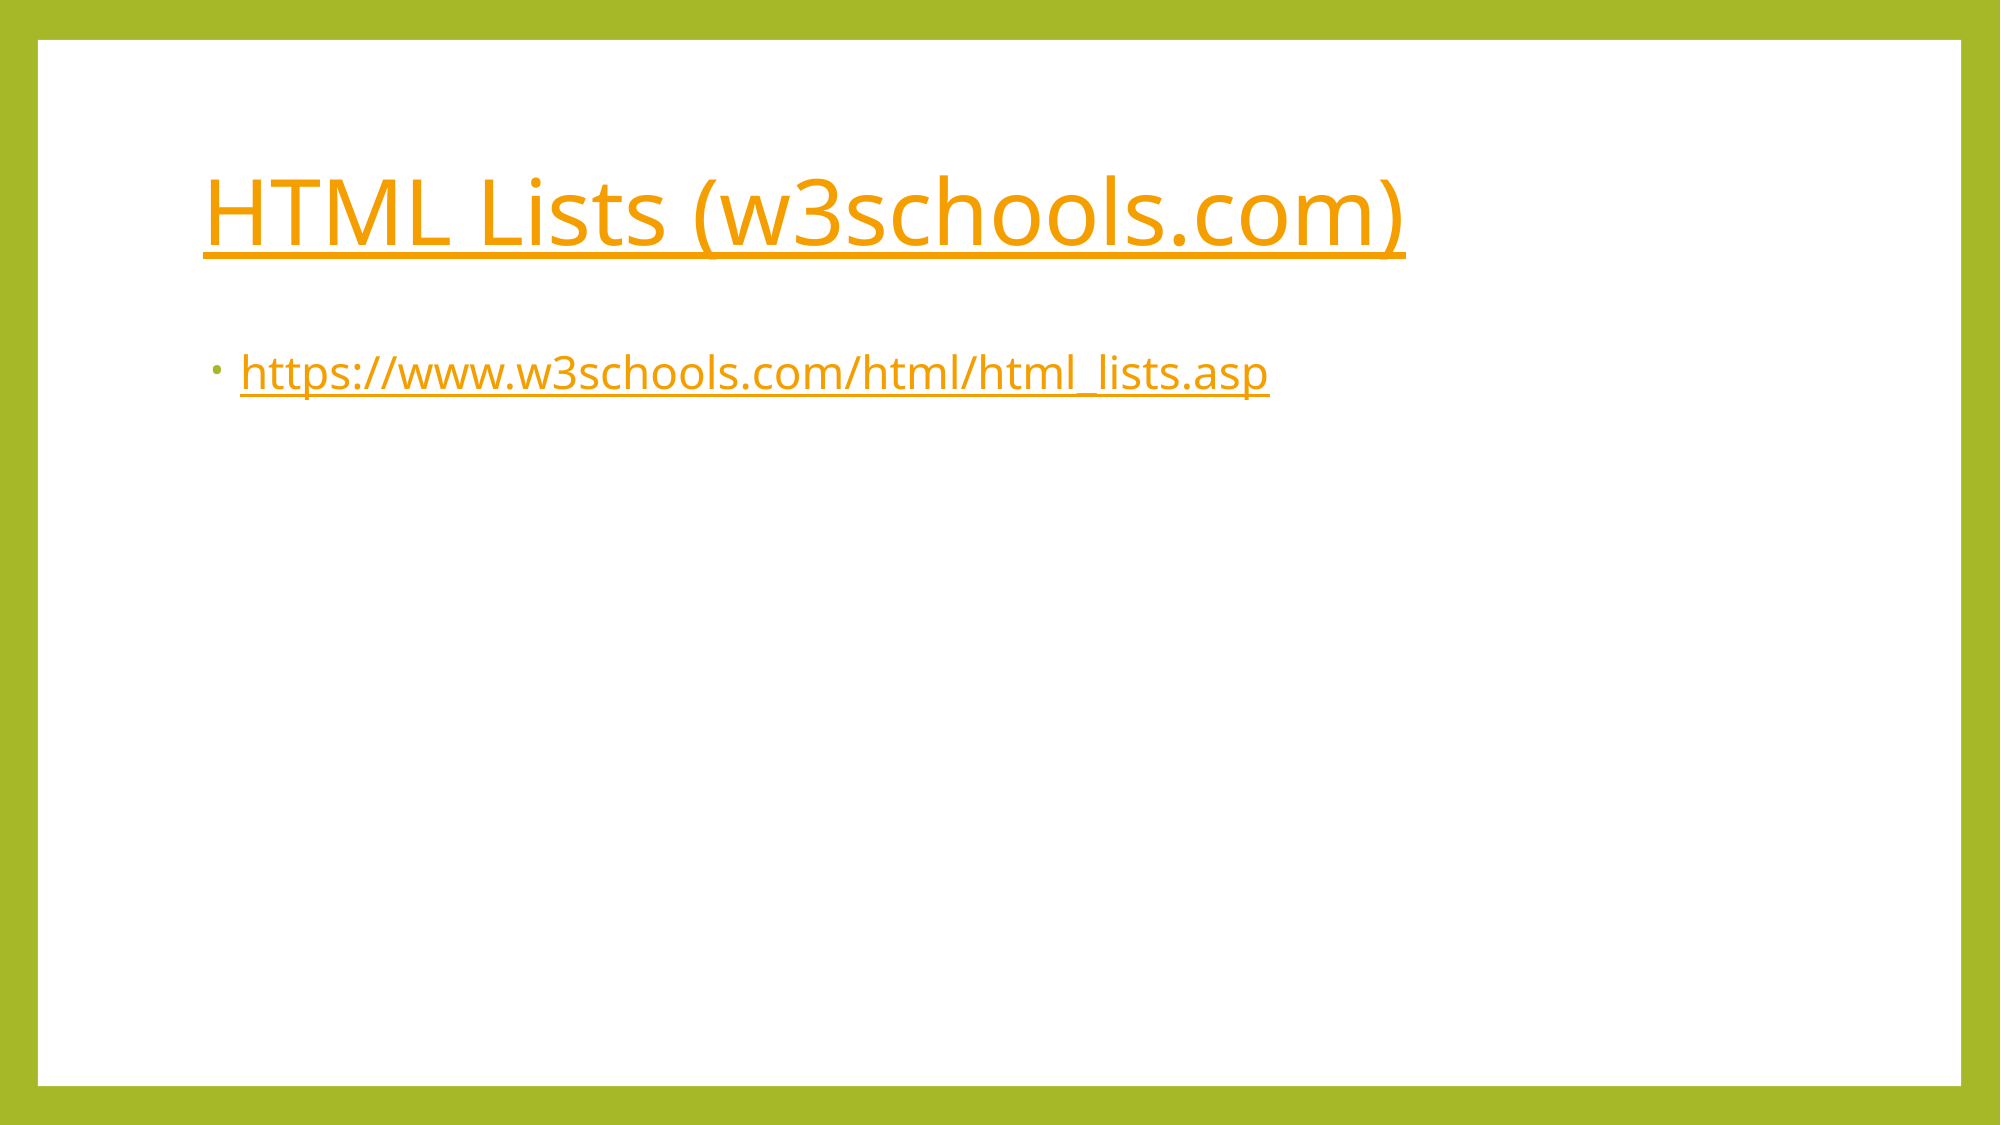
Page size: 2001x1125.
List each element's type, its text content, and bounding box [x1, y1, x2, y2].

list https://www.w3schools.com/html/html_lists.asp [187, 337, 1808, 1000]
title HTML Lists (w3schools.com) [187, 99, 1808, 323]
